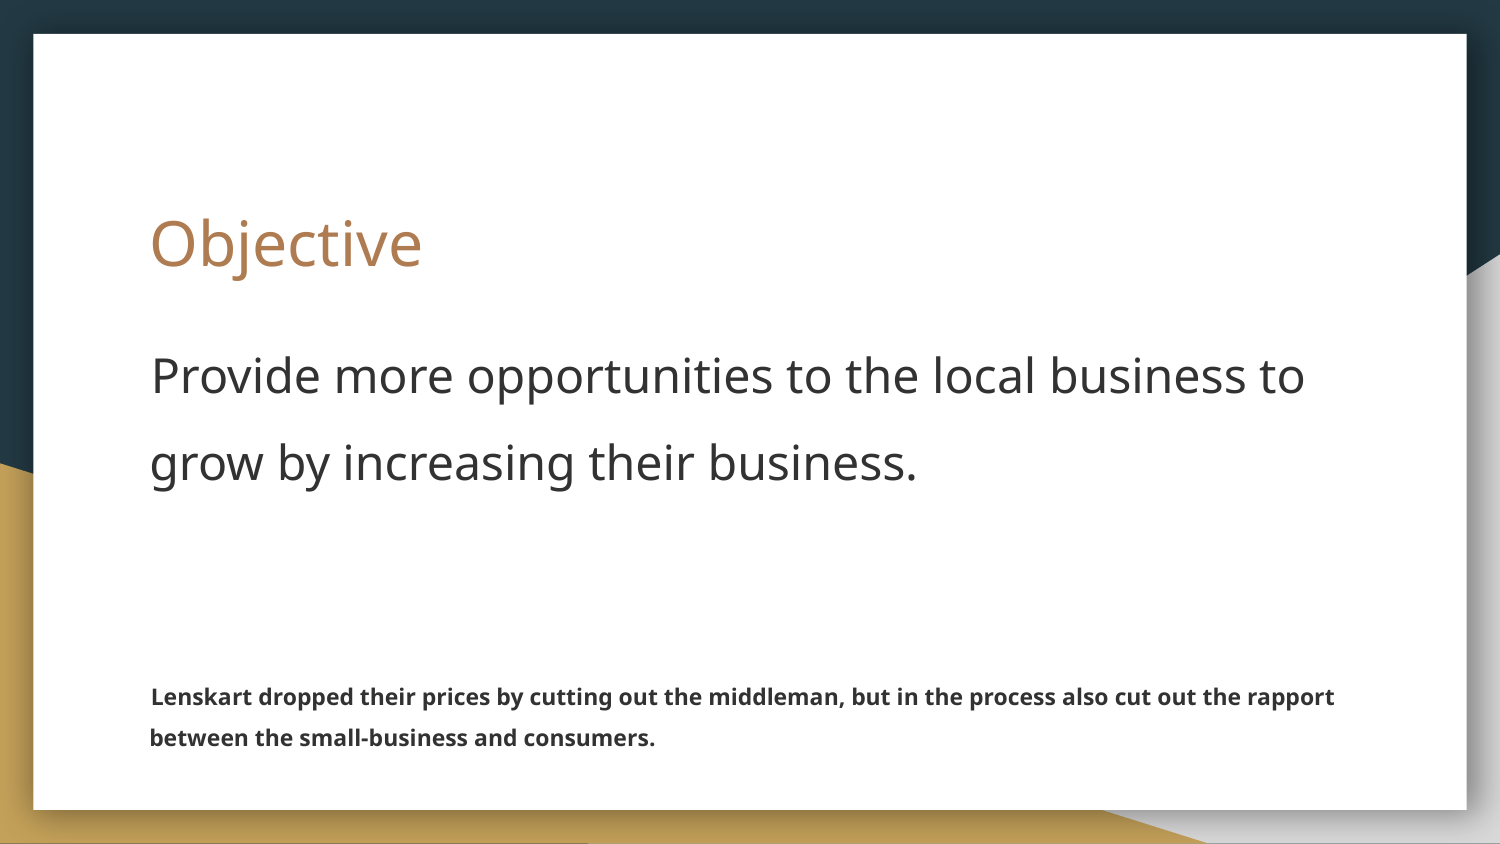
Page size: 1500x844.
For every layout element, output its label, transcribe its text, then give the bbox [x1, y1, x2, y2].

text_box Lenskart dropped their prices by cutting out the middleman, but in the process also cut out the rapport between the small-business and consumers. [134, 653, 1366, 767]
list Provide more opportunities to the local business to grow by increasing their business. [134, 301, 1366, 506]
title Objective [134, 188, 1366, 301]
